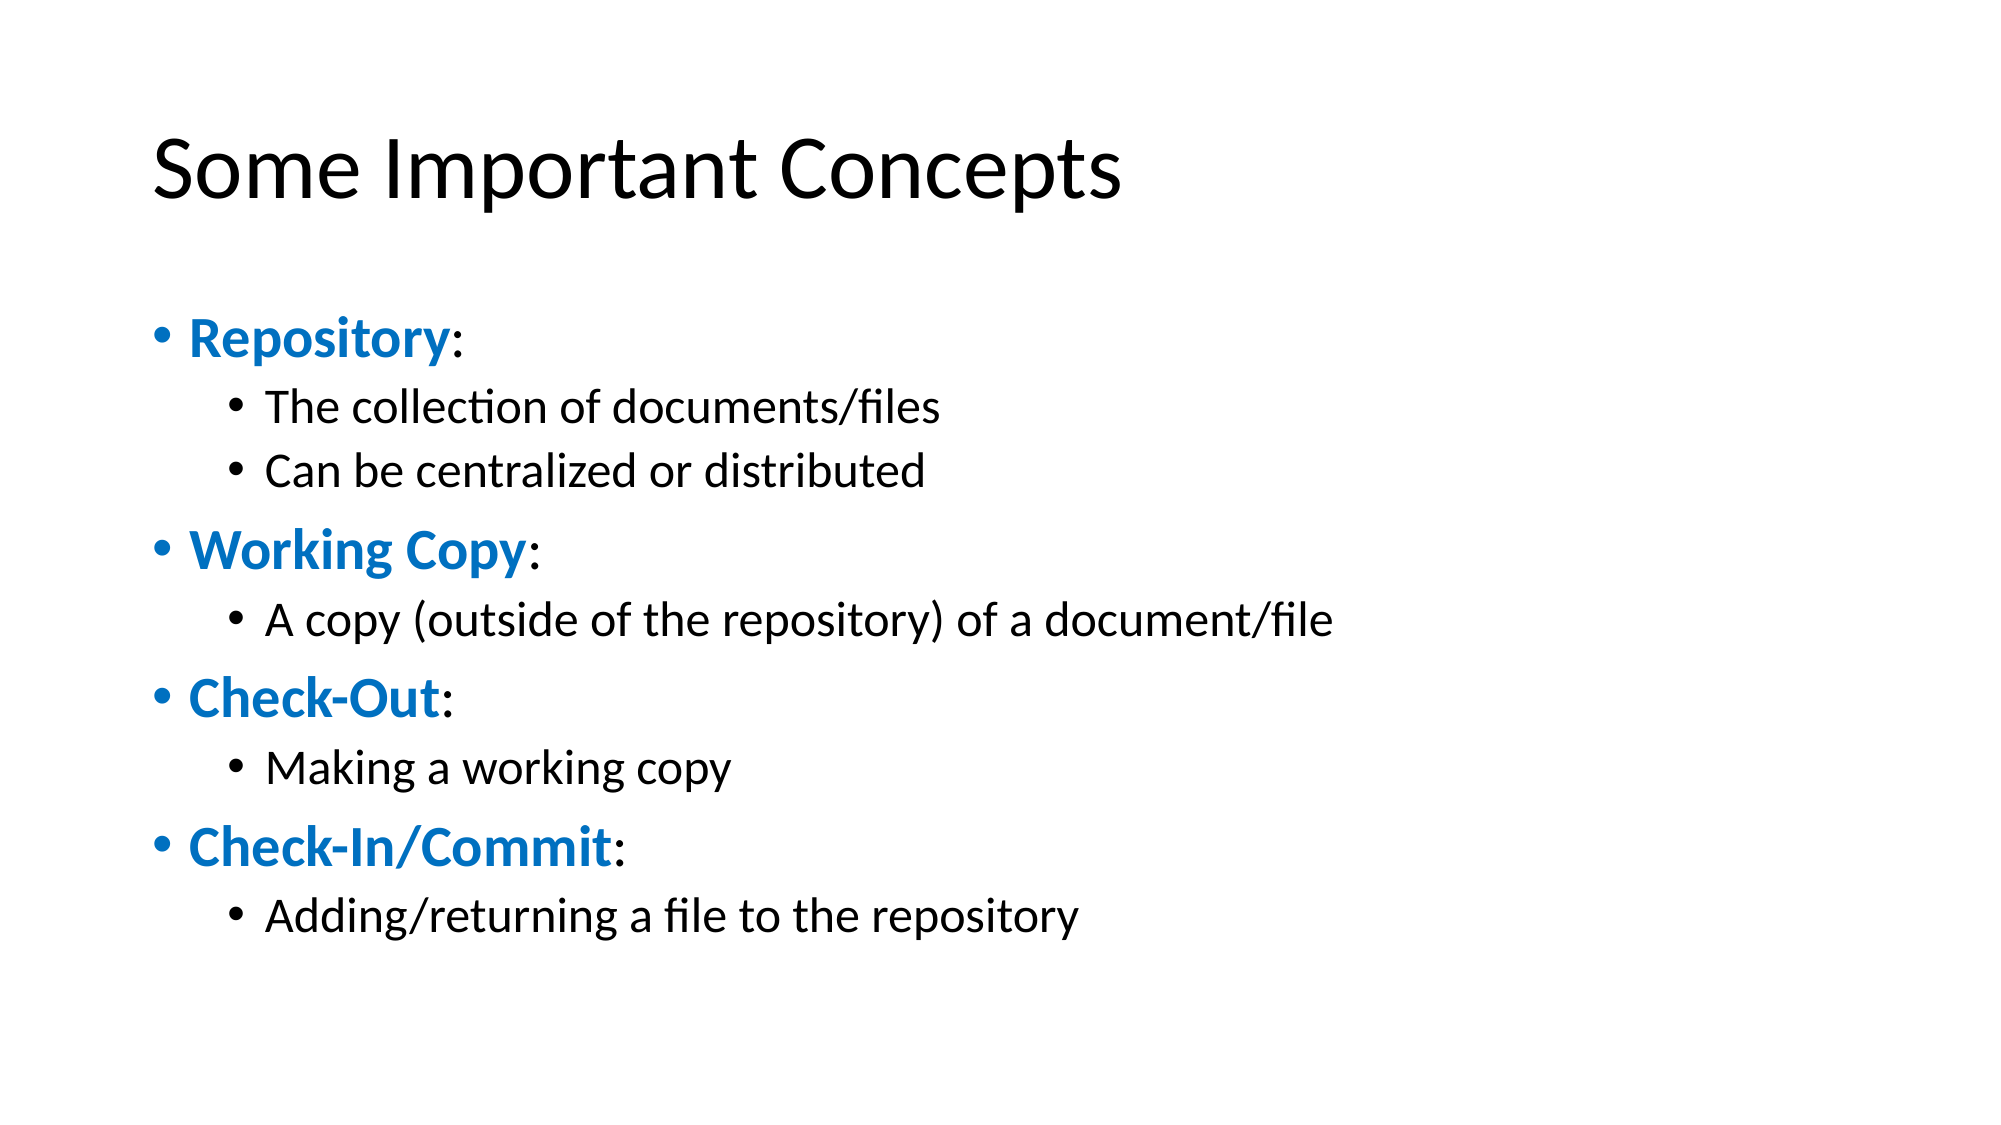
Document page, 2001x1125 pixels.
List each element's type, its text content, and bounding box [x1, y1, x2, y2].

title Some Important Concepts [137, 59, 1863, 278]
list Repository: The collection of documents/files Can be centralized or distributed Working Copy: A copy (outside of the repository) of a document/file Check-Out: Making a working copy Check-In/Commit: Adding/returning a file to the repository [137, 299, 1863, 1014]
